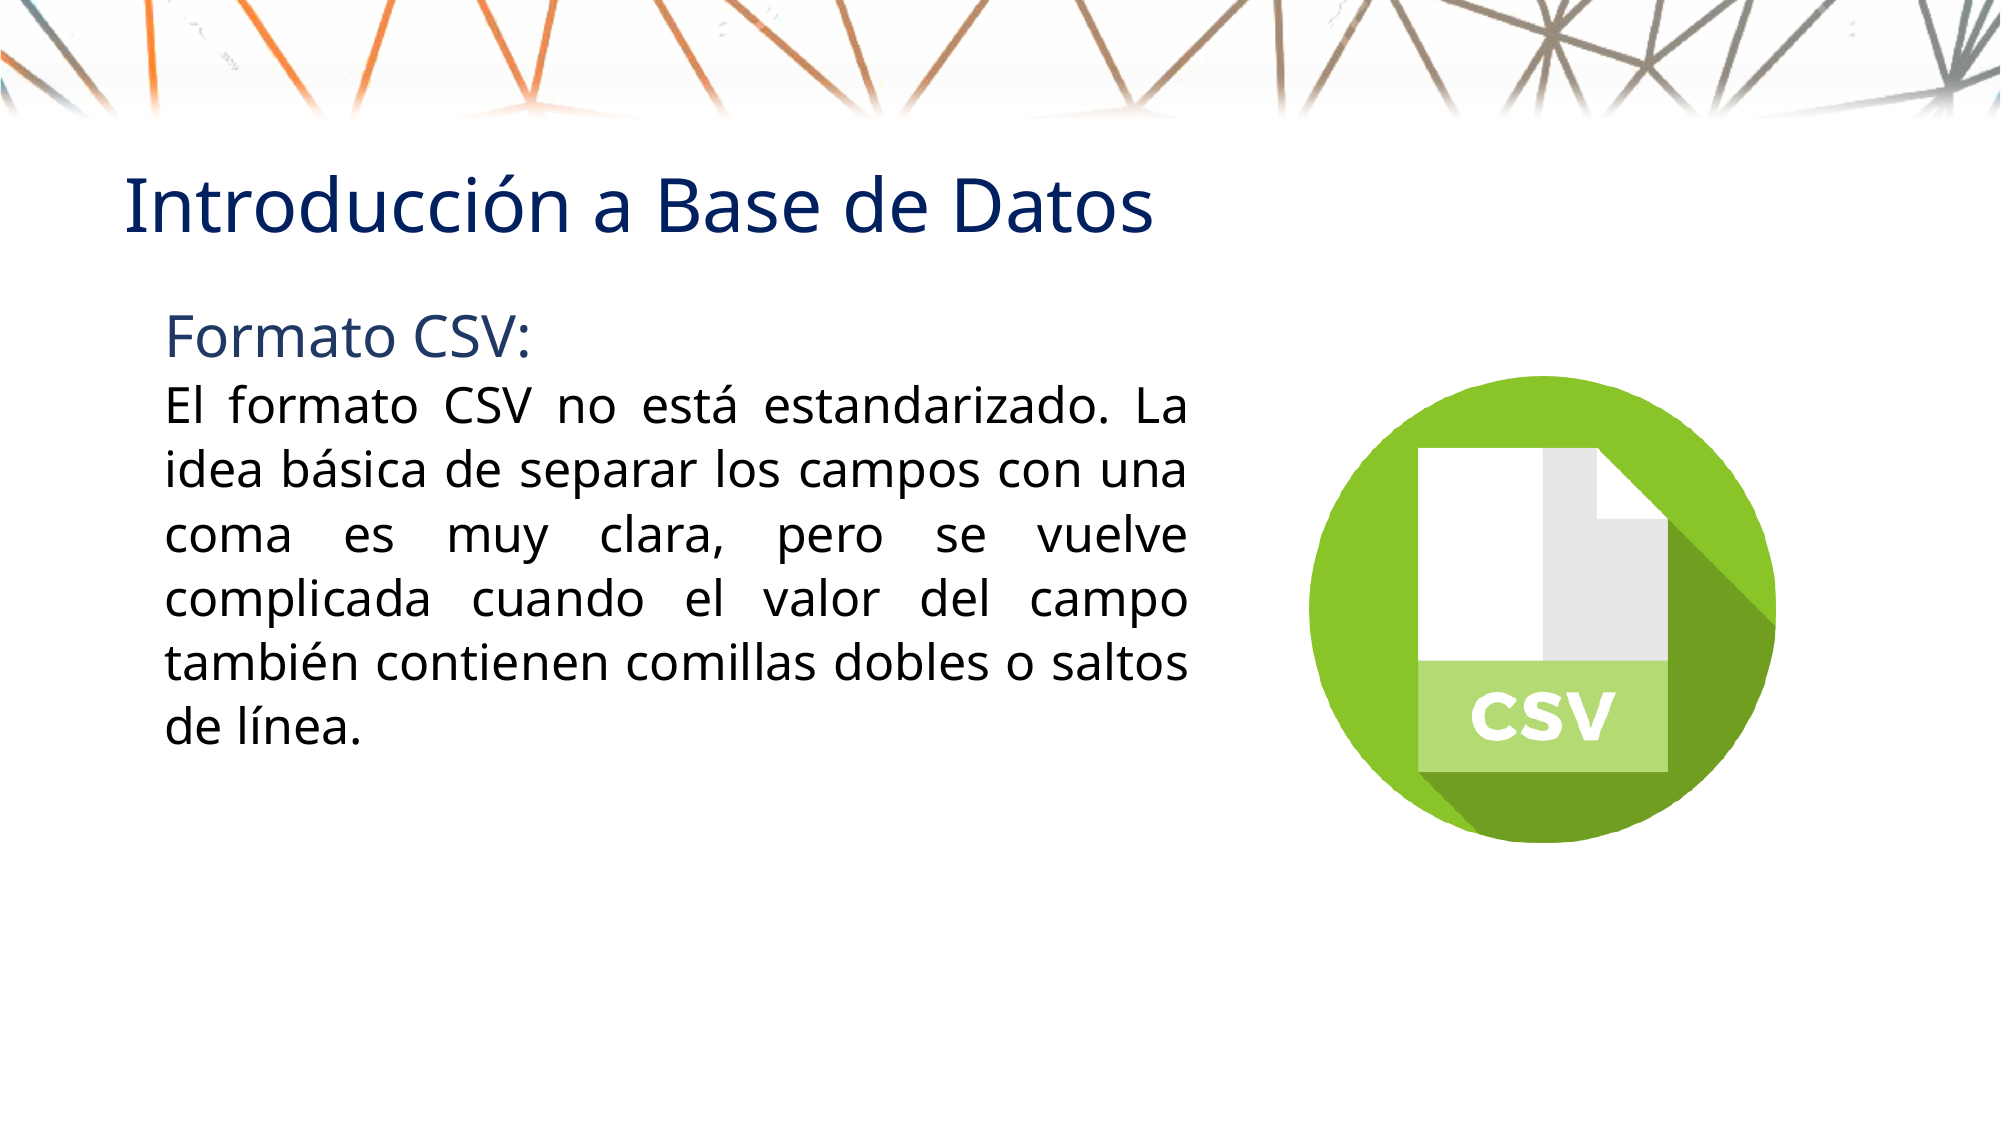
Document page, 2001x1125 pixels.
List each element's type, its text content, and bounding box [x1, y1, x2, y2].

picture [0, 0, 2000, 119]
text_box Formato CSV: El formato CSV no está estandarizado. La idea básica de separar los campos con una coma es muy clara, pero se vuelve complicada cuando el valor del campo también contienen comillas dobles o saltos de línea. [149, 257, 1205, 763]
picture [1309, 376, 1776, 843]
text_box Introducción a Base de Datos [109, 160, 2000, 510]
